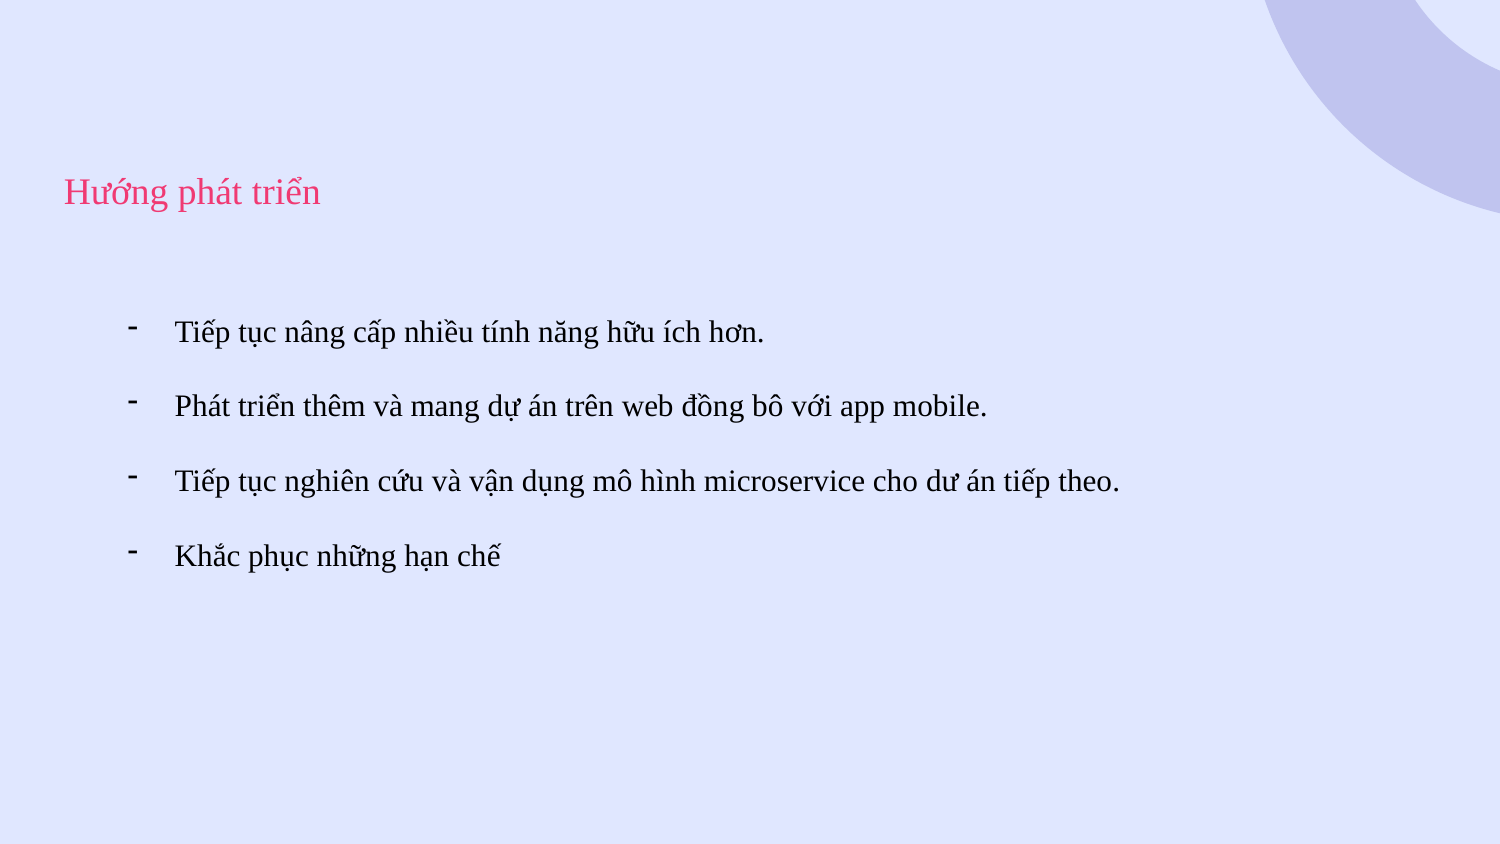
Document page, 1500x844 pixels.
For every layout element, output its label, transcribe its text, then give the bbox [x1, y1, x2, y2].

text_box Hướng phát triển [49, 159, 360, 265]
text_box Tiếp tục nâng cấp nhiều tính năng hữu ích hơn. Phát triển thêm và mang dự án trên web đồng bô với app mobile. Tiếp tục nghiên cứu và vận dụng mô hình microservice cho dư án tiếp theo. Khắc phục những hạn chế [112, 265, 1312, 656]
